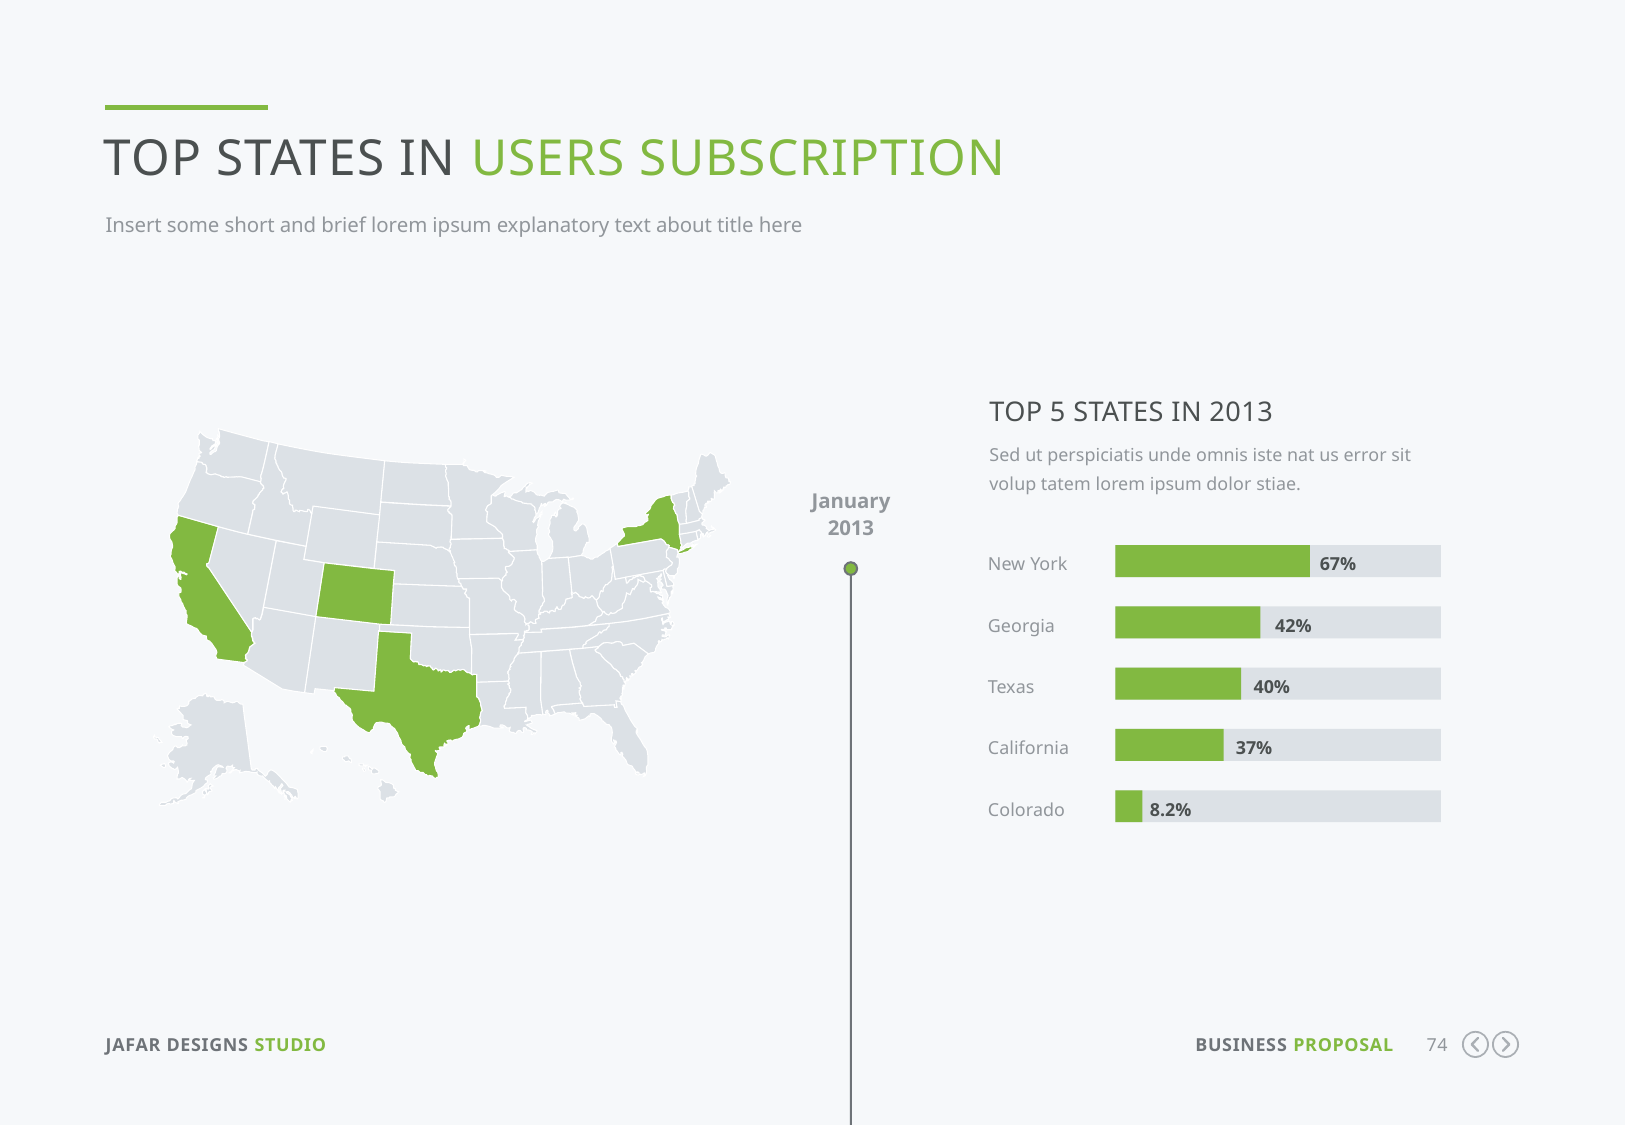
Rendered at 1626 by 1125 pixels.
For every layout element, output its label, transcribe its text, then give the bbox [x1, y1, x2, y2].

text_box [843, 561, 859, 576]
text_box January 2013 [801, 485, 901, 540]
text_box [153, 428, 731, 806]
list Top States in Users Subscription [103, 125, 1518, 187]
list Insert some short and brief lorem ipsum explanatory text about title here [105, 209, 1519, 241]
text_box Sed ut perspiciatis unde omnis iste nat us error sit volup tatem lorem ipsum dolor stiae. [989, 435, 1441, 495]
text_box Top 5 States in 2013 [989, 394, 1441, 427]
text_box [988, 545, 1442, 823]
